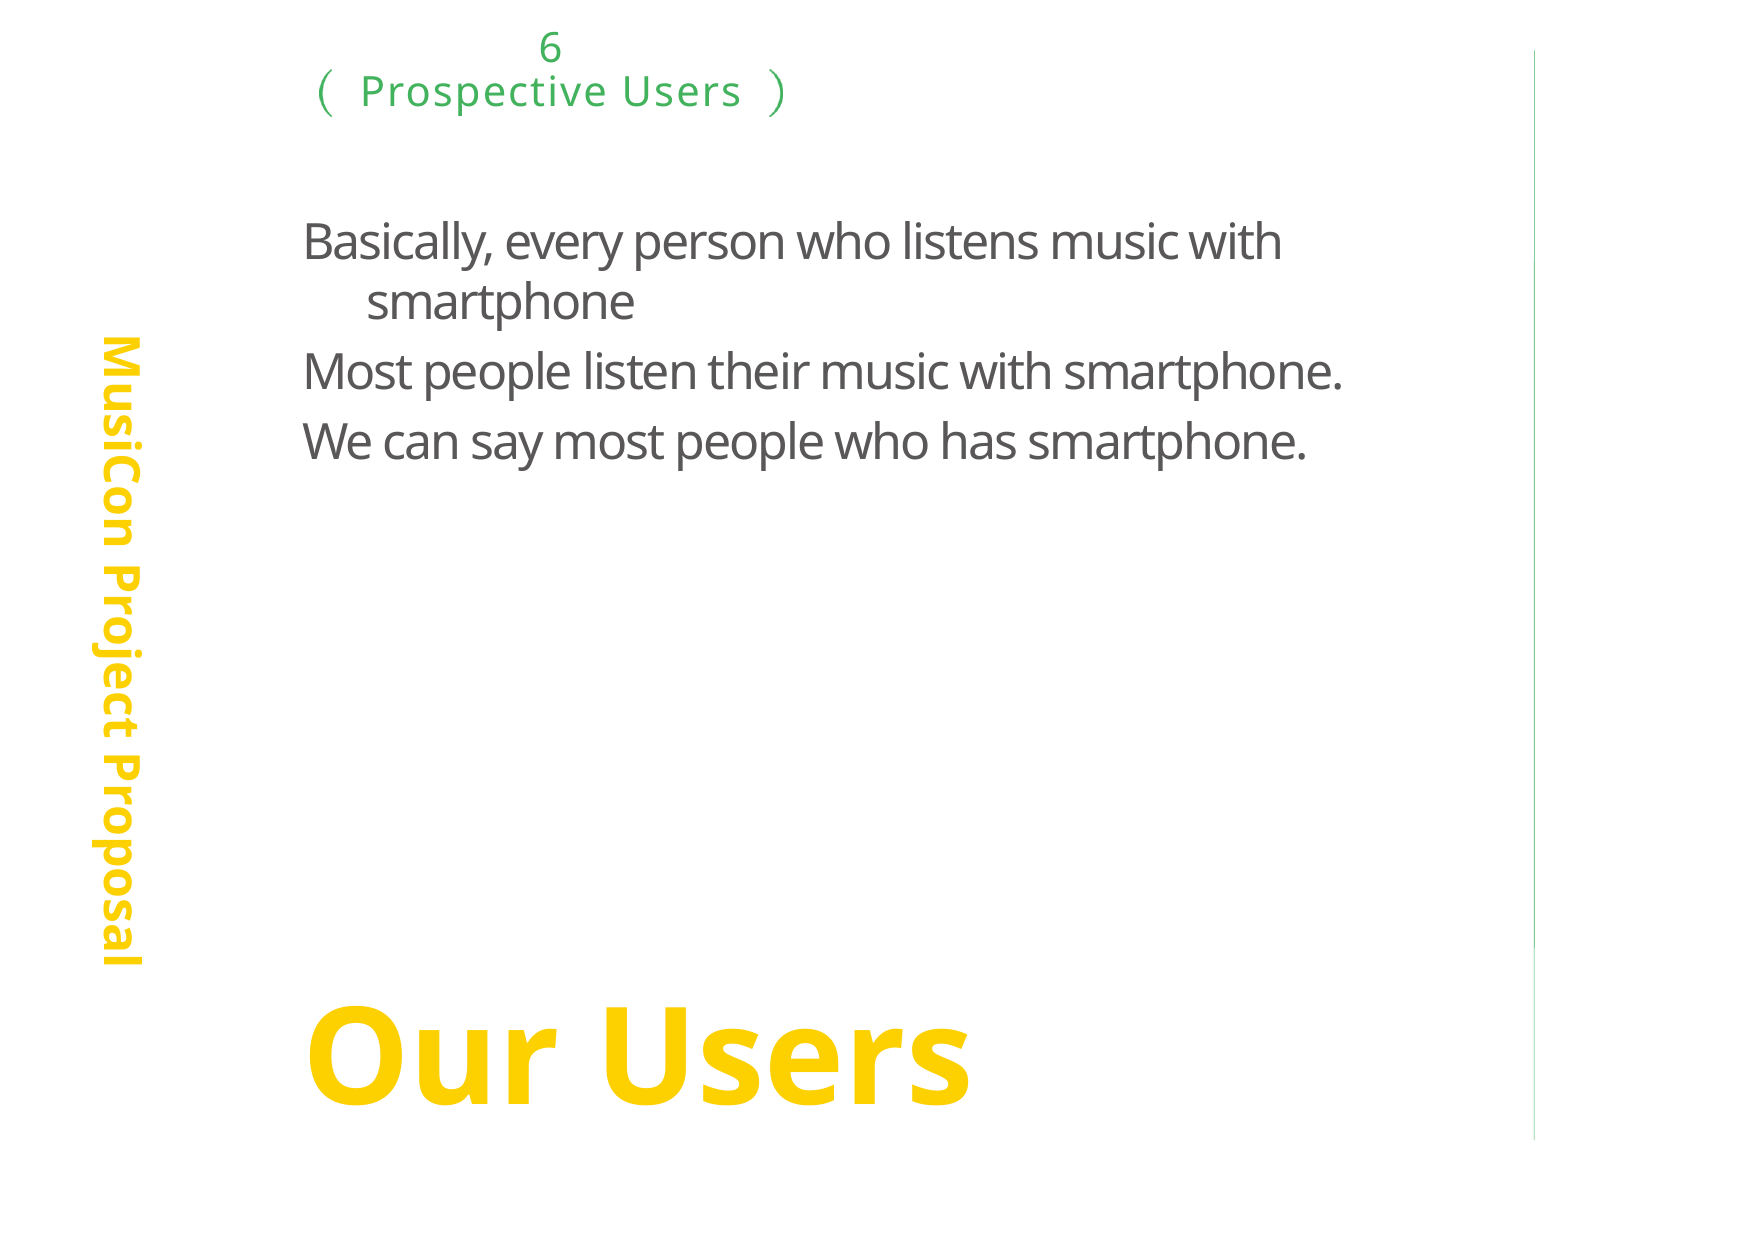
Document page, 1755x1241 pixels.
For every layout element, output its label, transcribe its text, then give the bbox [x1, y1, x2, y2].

list 6 Prospective Users [302, 35, 800, 153]
list Our Users [302, 1027, 1395, 1146]
list MusiCon Project Proposal [67, 209, 151, 1034]
list Basically, every person who listens music with smartphone Most people listen their music with smartphone. We can say most people who has smartphone. [302, 209, 1480, 913]
